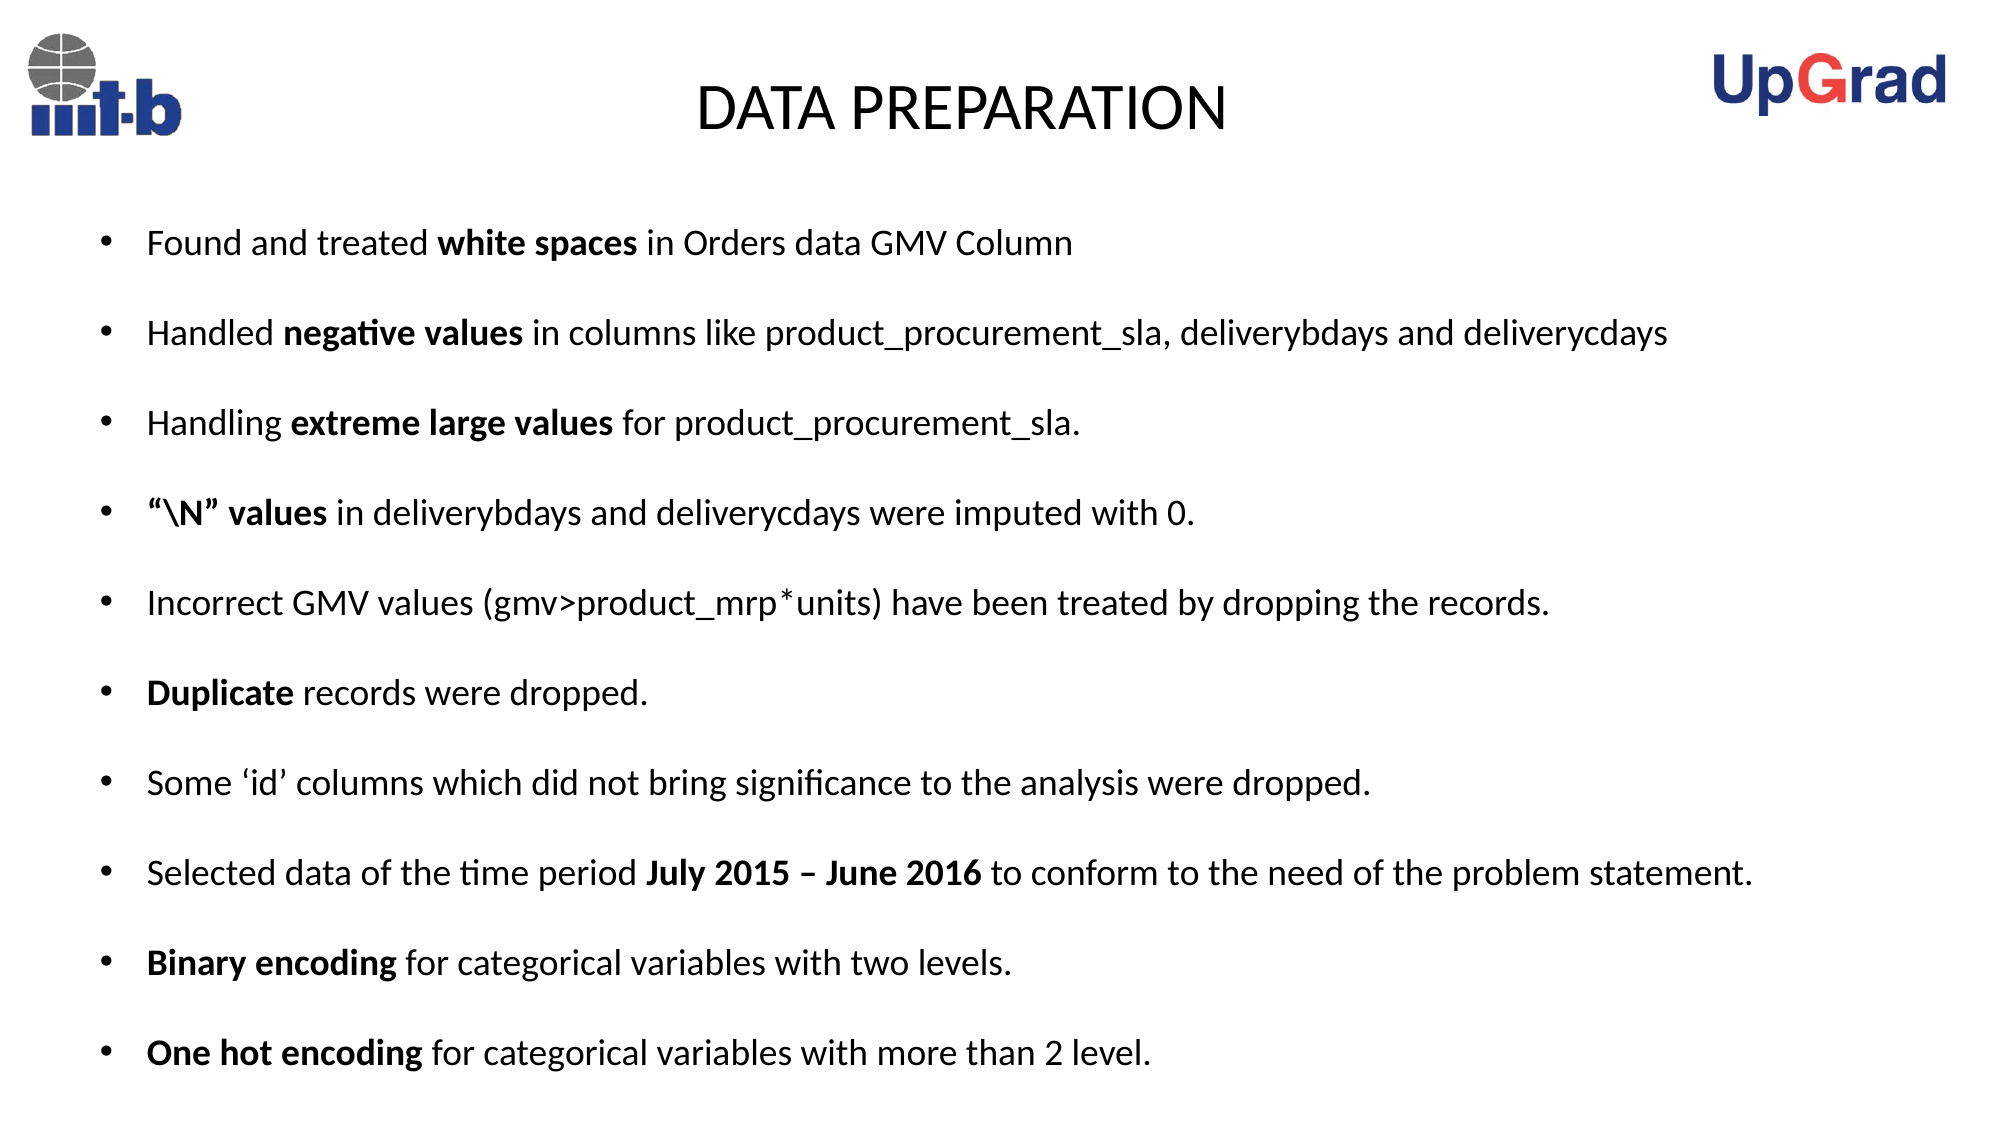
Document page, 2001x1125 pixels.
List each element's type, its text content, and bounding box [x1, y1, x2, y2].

picture [0, 29, 208, 163]
list Found and treated white spaces in Orders data GMV Column Handled negative values in columns like product_procurement_sla, deliverybdays and deliverycdays Handling extreme large values for product_procurement_sla. “\N” values in deliverybdays and deliverycdays were imputed with 0. Incorrect GMV values (gmv>product_mrp*units) have been treated by dropping the records. Duplicate records were dropped. Some ‘id’ columns which did not bring significance to the analysis were dropped. Selected data of the time period July 2015 – June 2016 to conform to the need of the problem statement. Binary encoding for categorical variables with two levels. One hot encoding for categorical variables with more than 2 level. [99, 217, 1900, 1082]
text_box DATA PREPARATION [262, 55, 1663, 150]
picture [1714, 53, 1946, 116]
